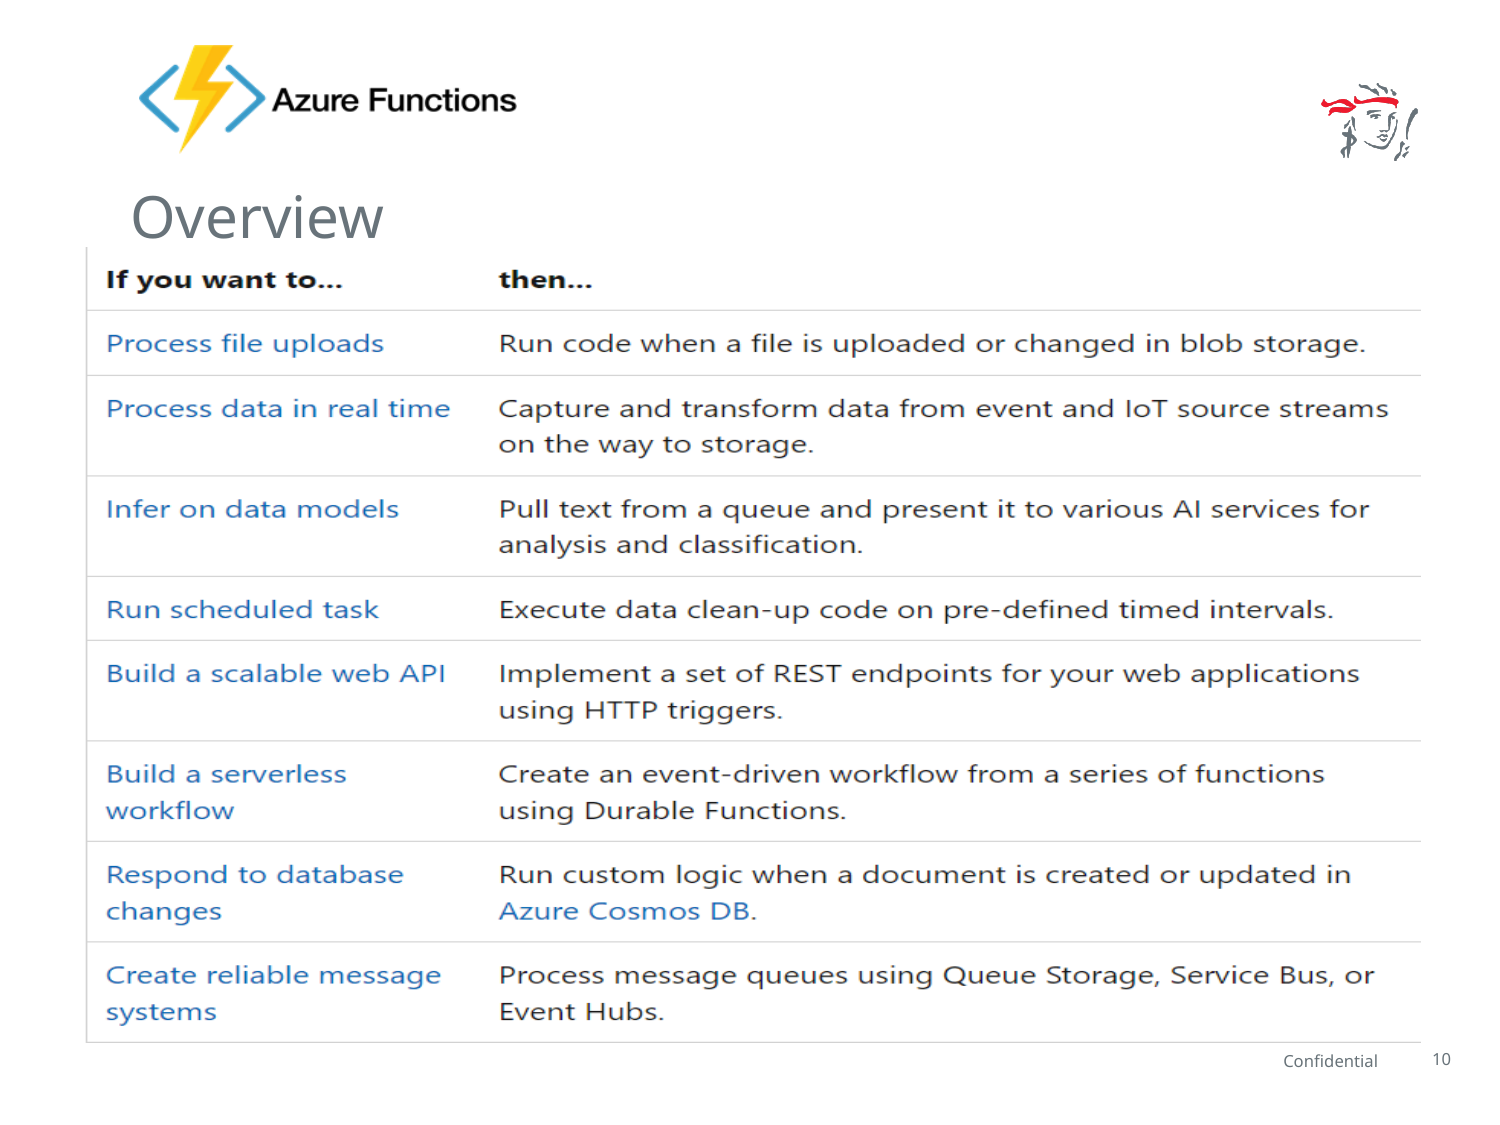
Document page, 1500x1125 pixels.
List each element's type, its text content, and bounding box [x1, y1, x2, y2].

title Overview [130, 191, 1268, 246]
picture [139, 44, 517, 154]
picture [83, 247, 1421, 1044]
